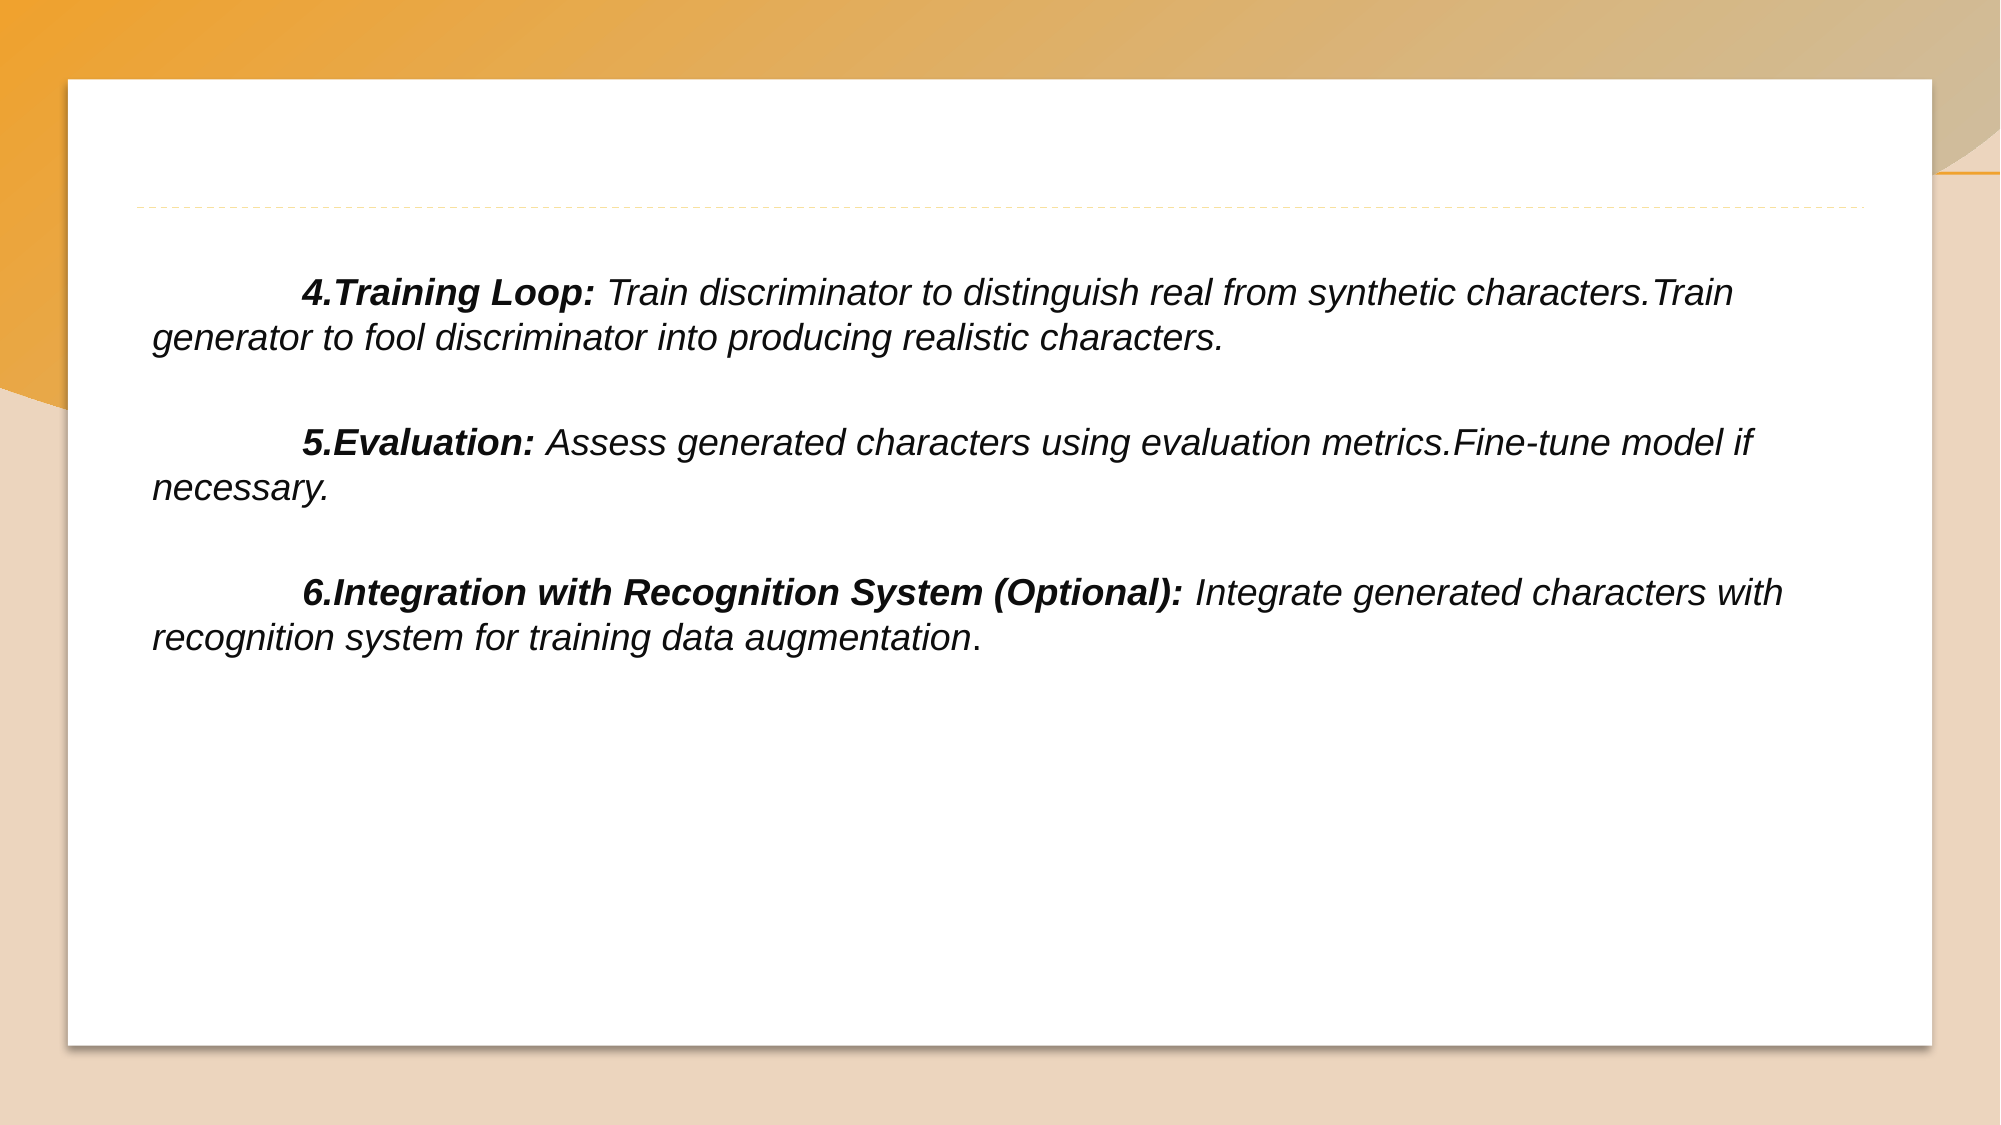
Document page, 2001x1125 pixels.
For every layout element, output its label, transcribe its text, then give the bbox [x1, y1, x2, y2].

list 4.Training Loop: Train discriminator to distinguish real from synthetic characters.Train generator to fool discriminator into producing realistic characters. 5.Evaluation: Assess generated characters using evaluation metrics.Fine-tune model if necessary. 6.Integration with Recognition System (Optional): Integrate generated characters with recognition system for training data augmentation. [137, 207, 1864, 1014]
